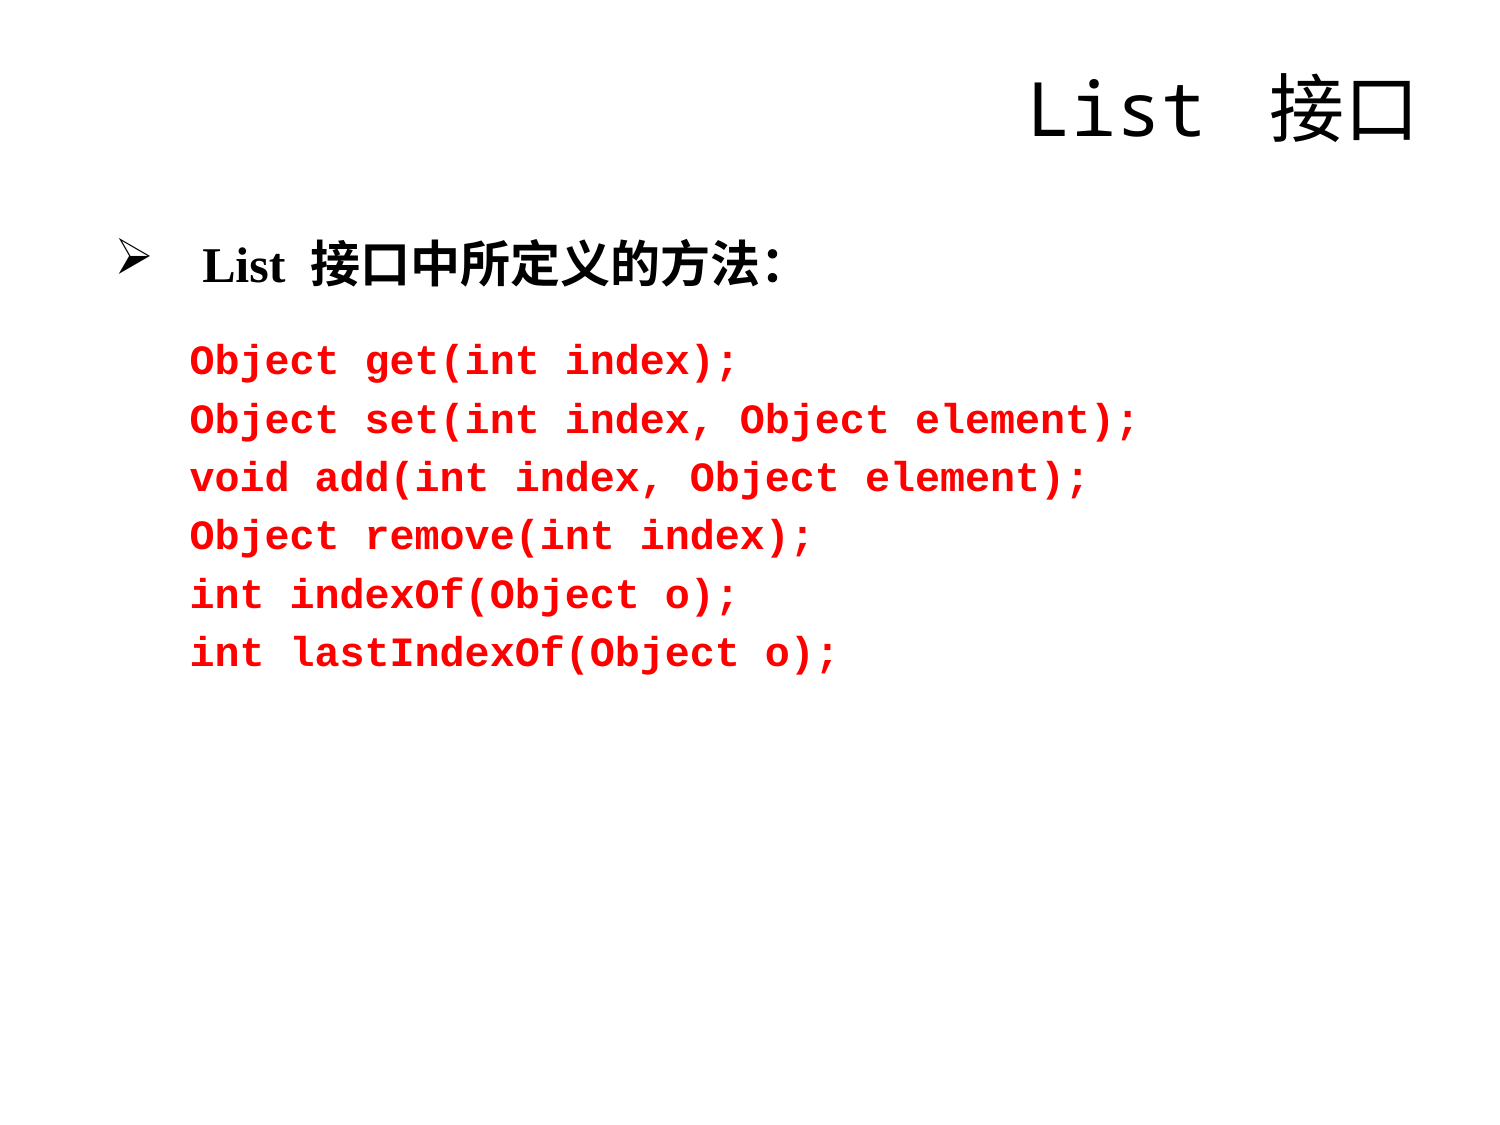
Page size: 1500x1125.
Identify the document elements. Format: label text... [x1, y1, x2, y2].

text_box List 接口中所定义的方法： [99, 224, 1388, 300]
text_box Object get(int index); Object set(int index, Object element); void add(int index, Object element); Object remove(int index); int indexOf(Object o); int lastIndexOf(Object o); [174, 337, 1438, 682]
title List 接口 [159, 12, 1435, 200]
